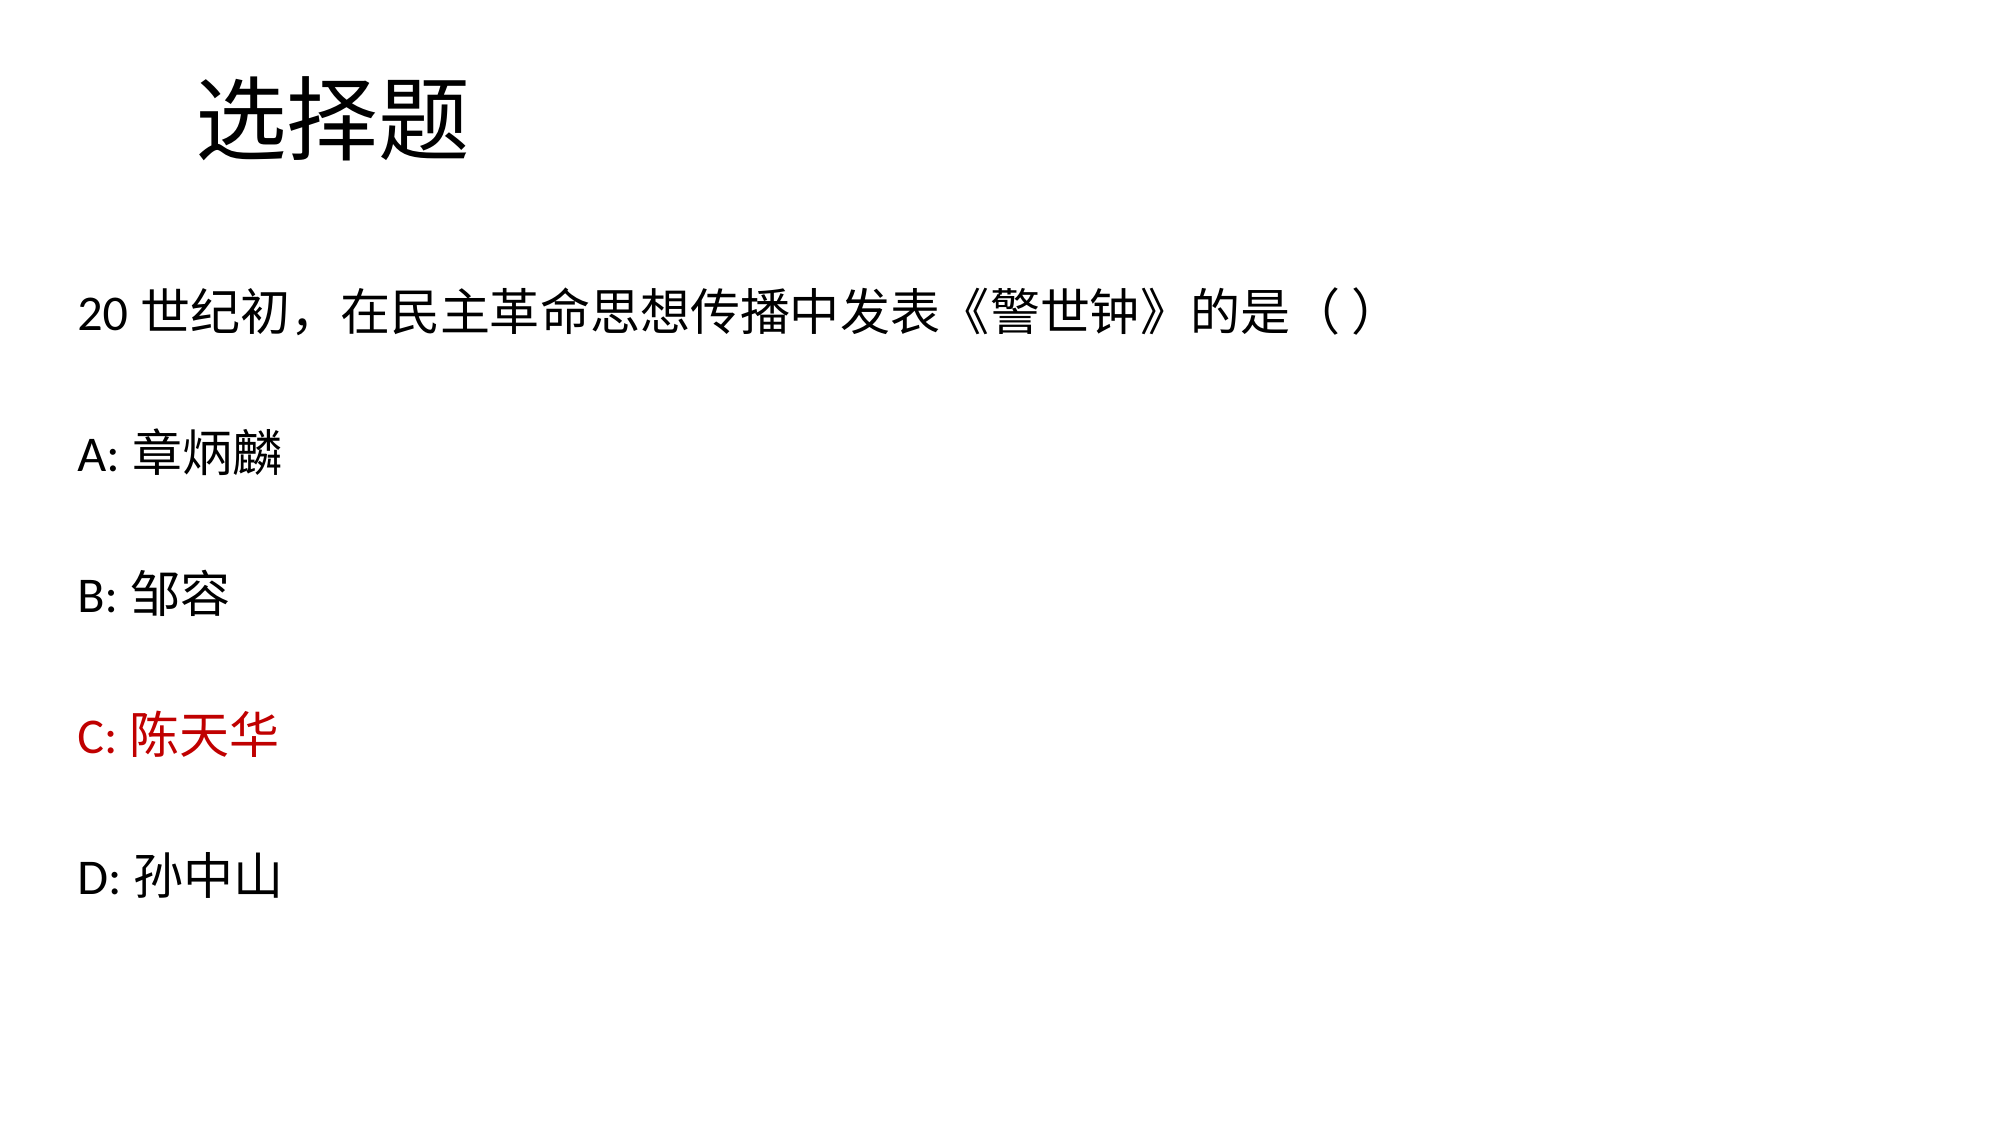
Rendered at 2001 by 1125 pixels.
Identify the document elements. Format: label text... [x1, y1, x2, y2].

list 20世纪初，在民主革命思想传播中发表《警世钟》的是（ ） A:章炳麟 B:邹容 C:陈天华 D:孙中山 [62, 213, 2000, 1061]
title 选择题 [137, 14, 1863, 213]
